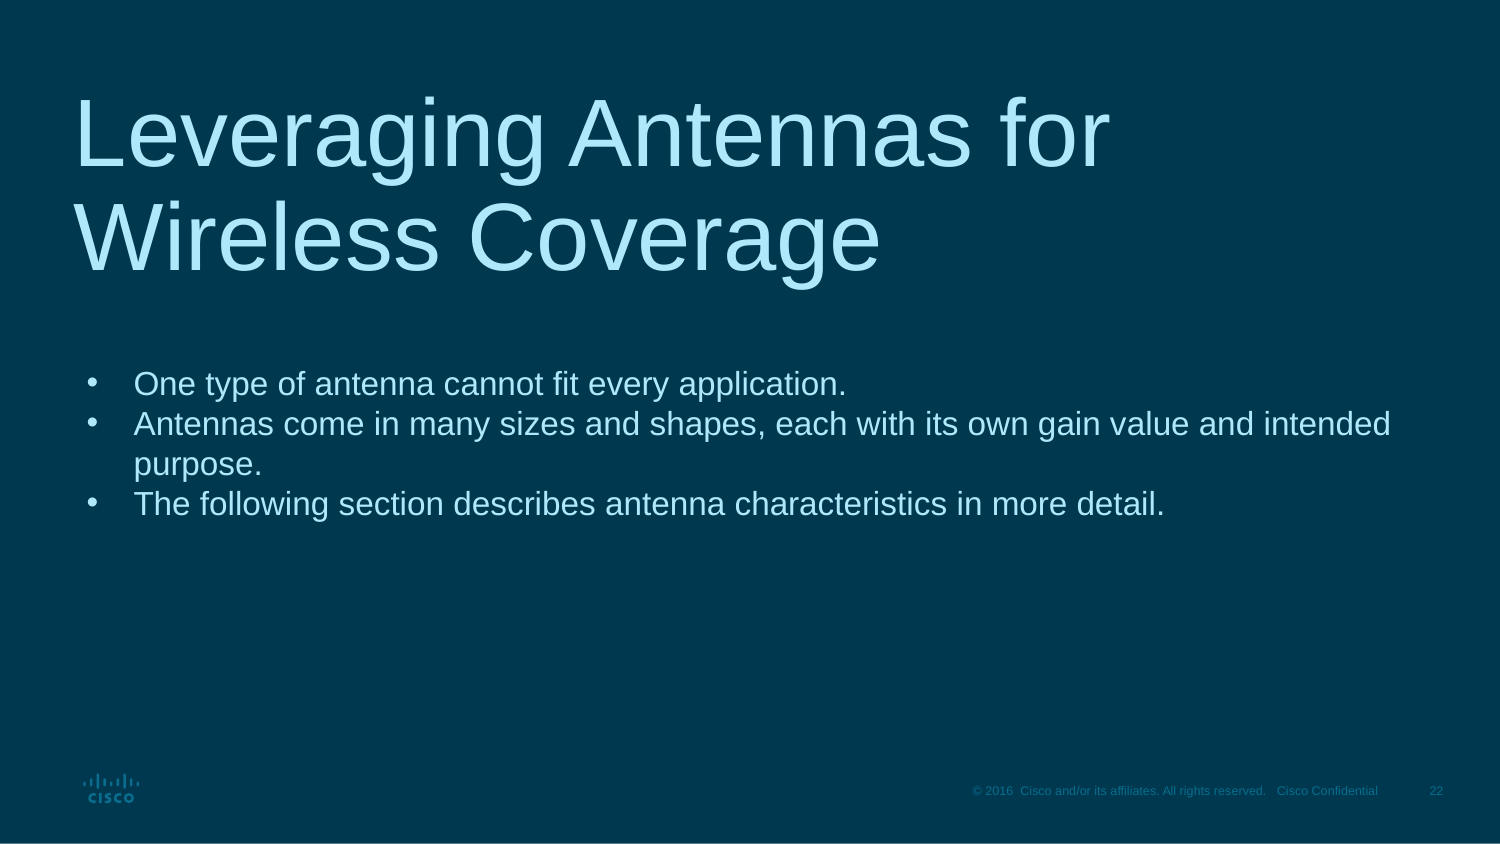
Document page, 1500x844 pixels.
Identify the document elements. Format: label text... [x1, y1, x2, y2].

title Leveraging Antennas for Wireless Coverage [58, 76, 1306, 299]
text_box One type of antenna cannot fit every application. Antennas come in many sizes and shapes, each with its own gain value and intended purpose. The following section describes antenna characteristics in more detail. [71, 354, 1430, 530]
